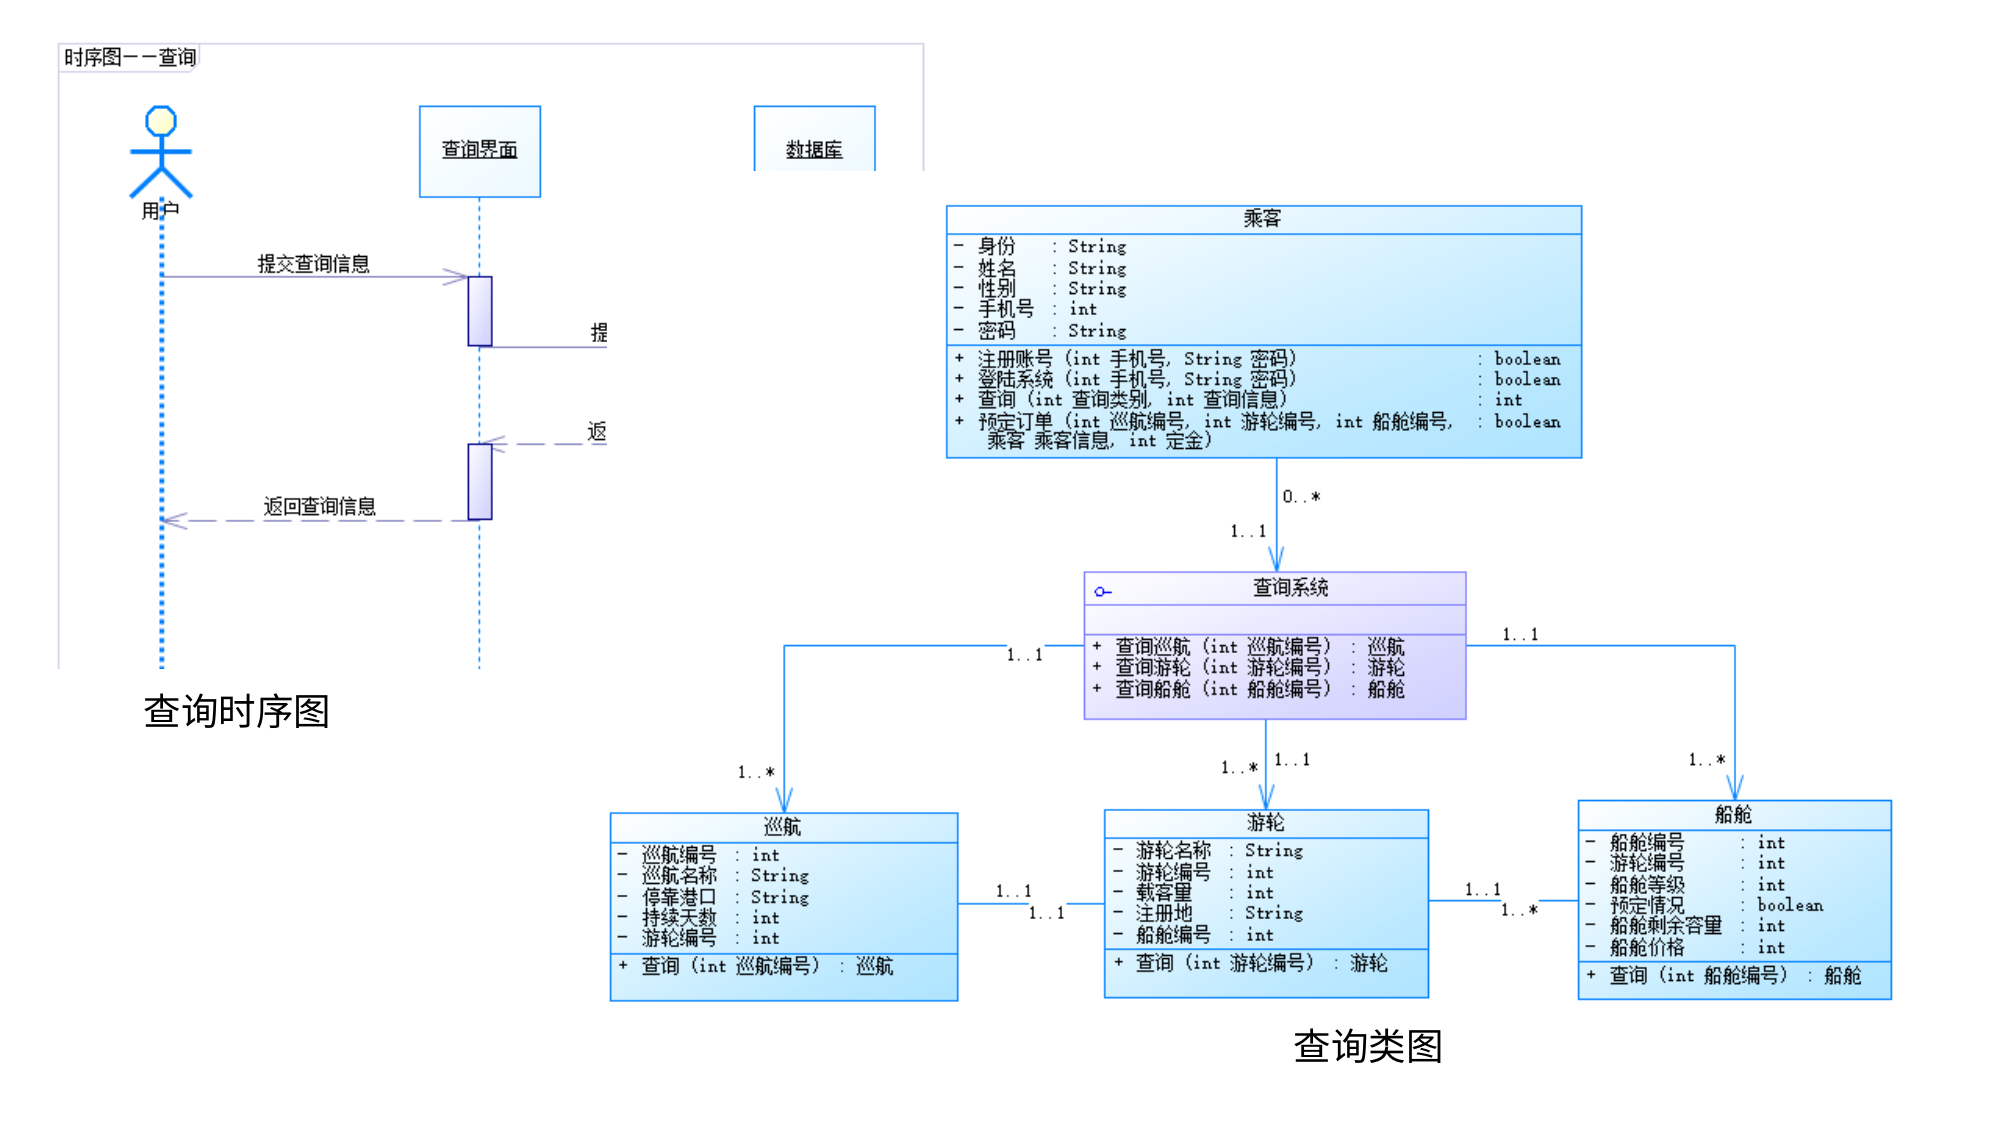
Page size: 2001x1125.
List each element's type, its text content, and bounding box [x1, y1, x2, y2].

picture [19, 1, 1894, 1016]
text_box 查询时序图 [129, 680, 456, 741]
text_box 查询类图 [1279, 1016, 1491, 1076]
